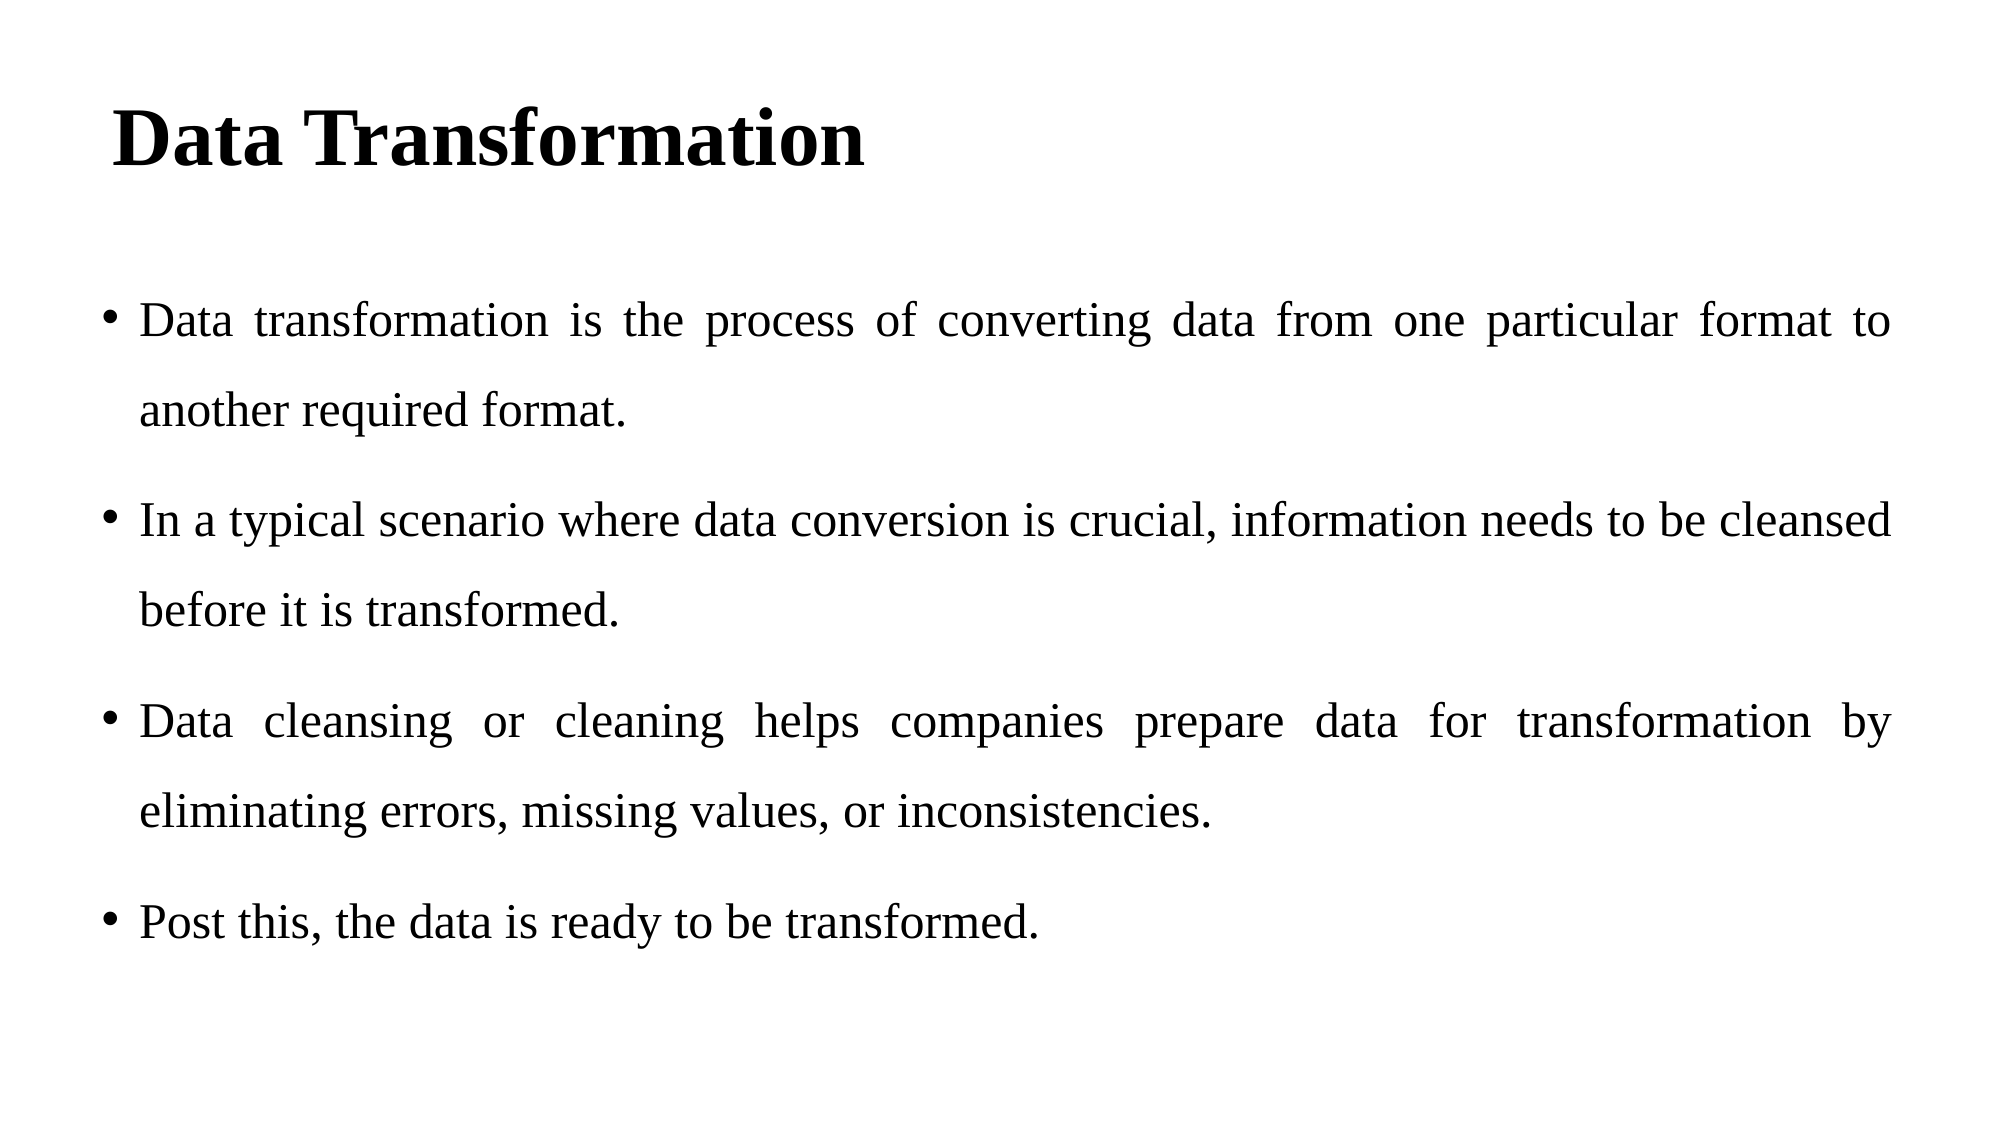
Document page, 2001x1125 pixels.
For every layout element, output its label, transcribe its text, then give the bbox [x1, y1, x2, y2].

list Data transformation is the process of converting data from one particular format to another required format. In a typical scenario where data conversion is crucial, information needs to be cleansed before it is transformed. Data cleansing or cleaning helps companies prepare data for transformation by eliminating errors, missing values, or inconsistencies. Post this, the data is ready to be transformed. [86, 248, 1909, 1050]
title Data Transformation [97, 29, 1823, 247]
